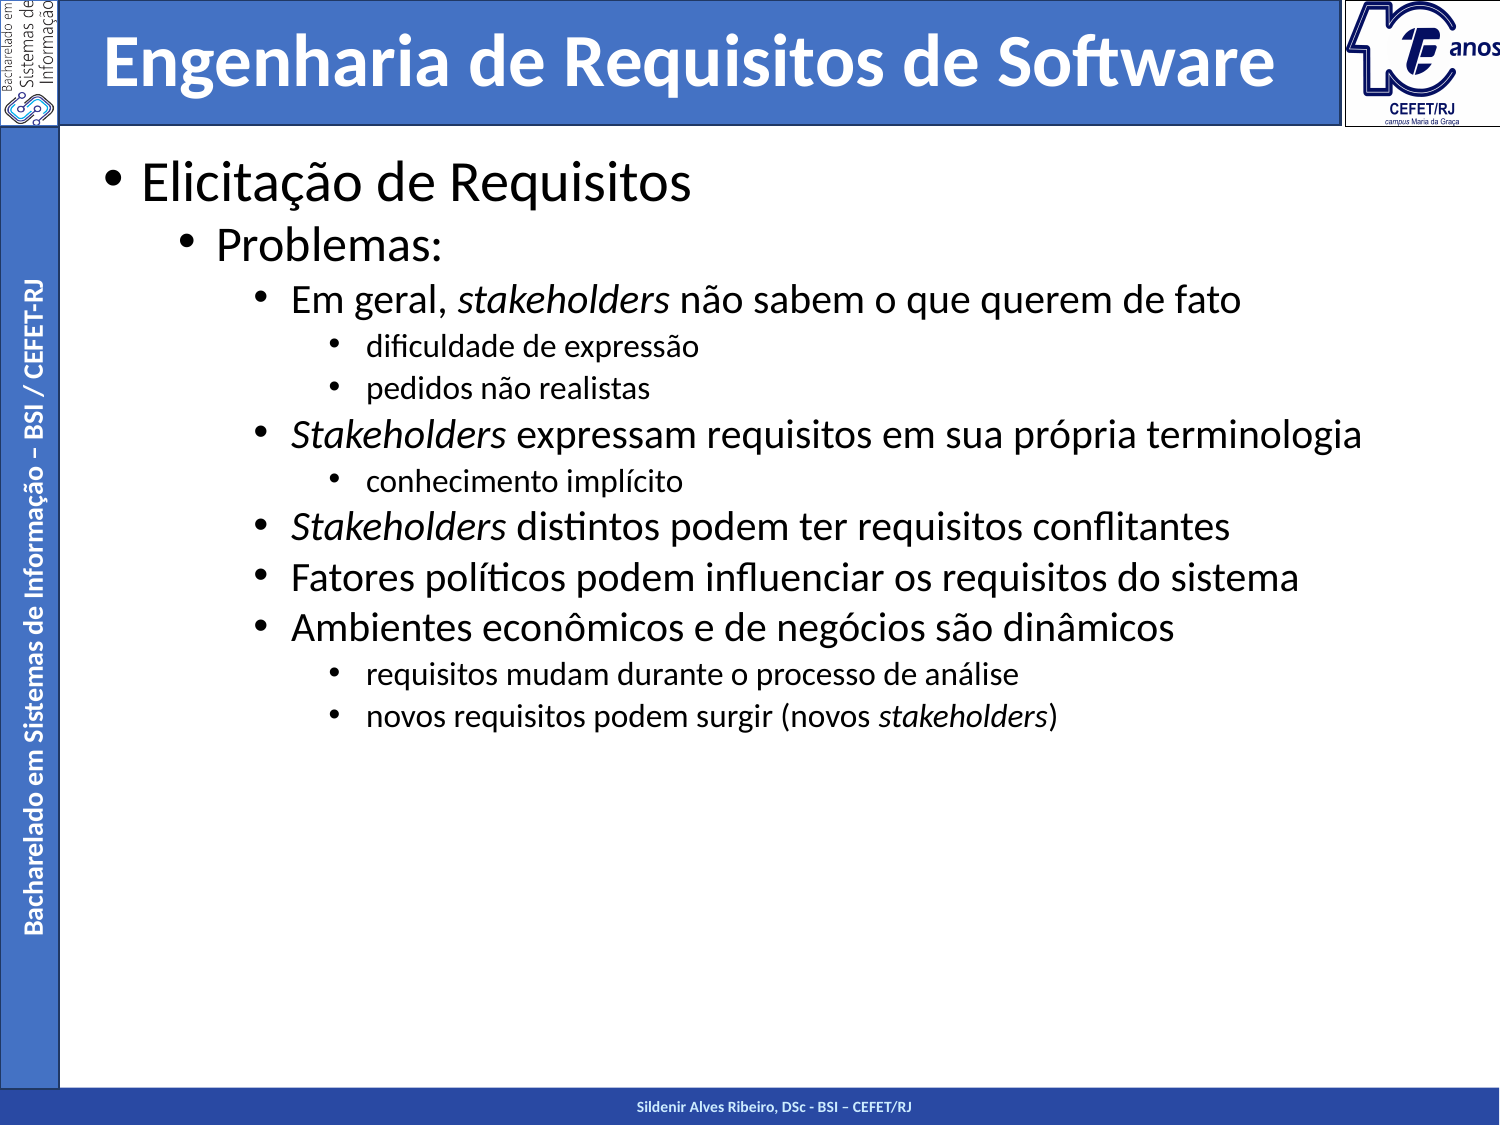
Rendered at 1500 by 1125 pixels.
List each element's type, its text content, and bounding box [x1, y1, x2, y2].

picture [2, 1, 57, 125]
list Elicitação de Requisitos Problemas: Em geral, stakeholders não sabem o que querem de fato dificuldade de expressão pedidos não realistas Stakeholders expressam requisitos em sua própria terminologia conhecimento implícito Stakeholders distintos podem ter requisitos conflitantes Fatores políticos podem influenciar os requisitos do sistema Ambientes econômicos e de negócios são dinâmicos requisitos mudam durante o processo de análise novos requisitos podem surgir (novos stakeholders) [88, 149, 1471, 1035]
text_box Engenharia de Requisitos de Software [88, 4, 1317, 110]
picture [1346, 1, 1500, 126]
